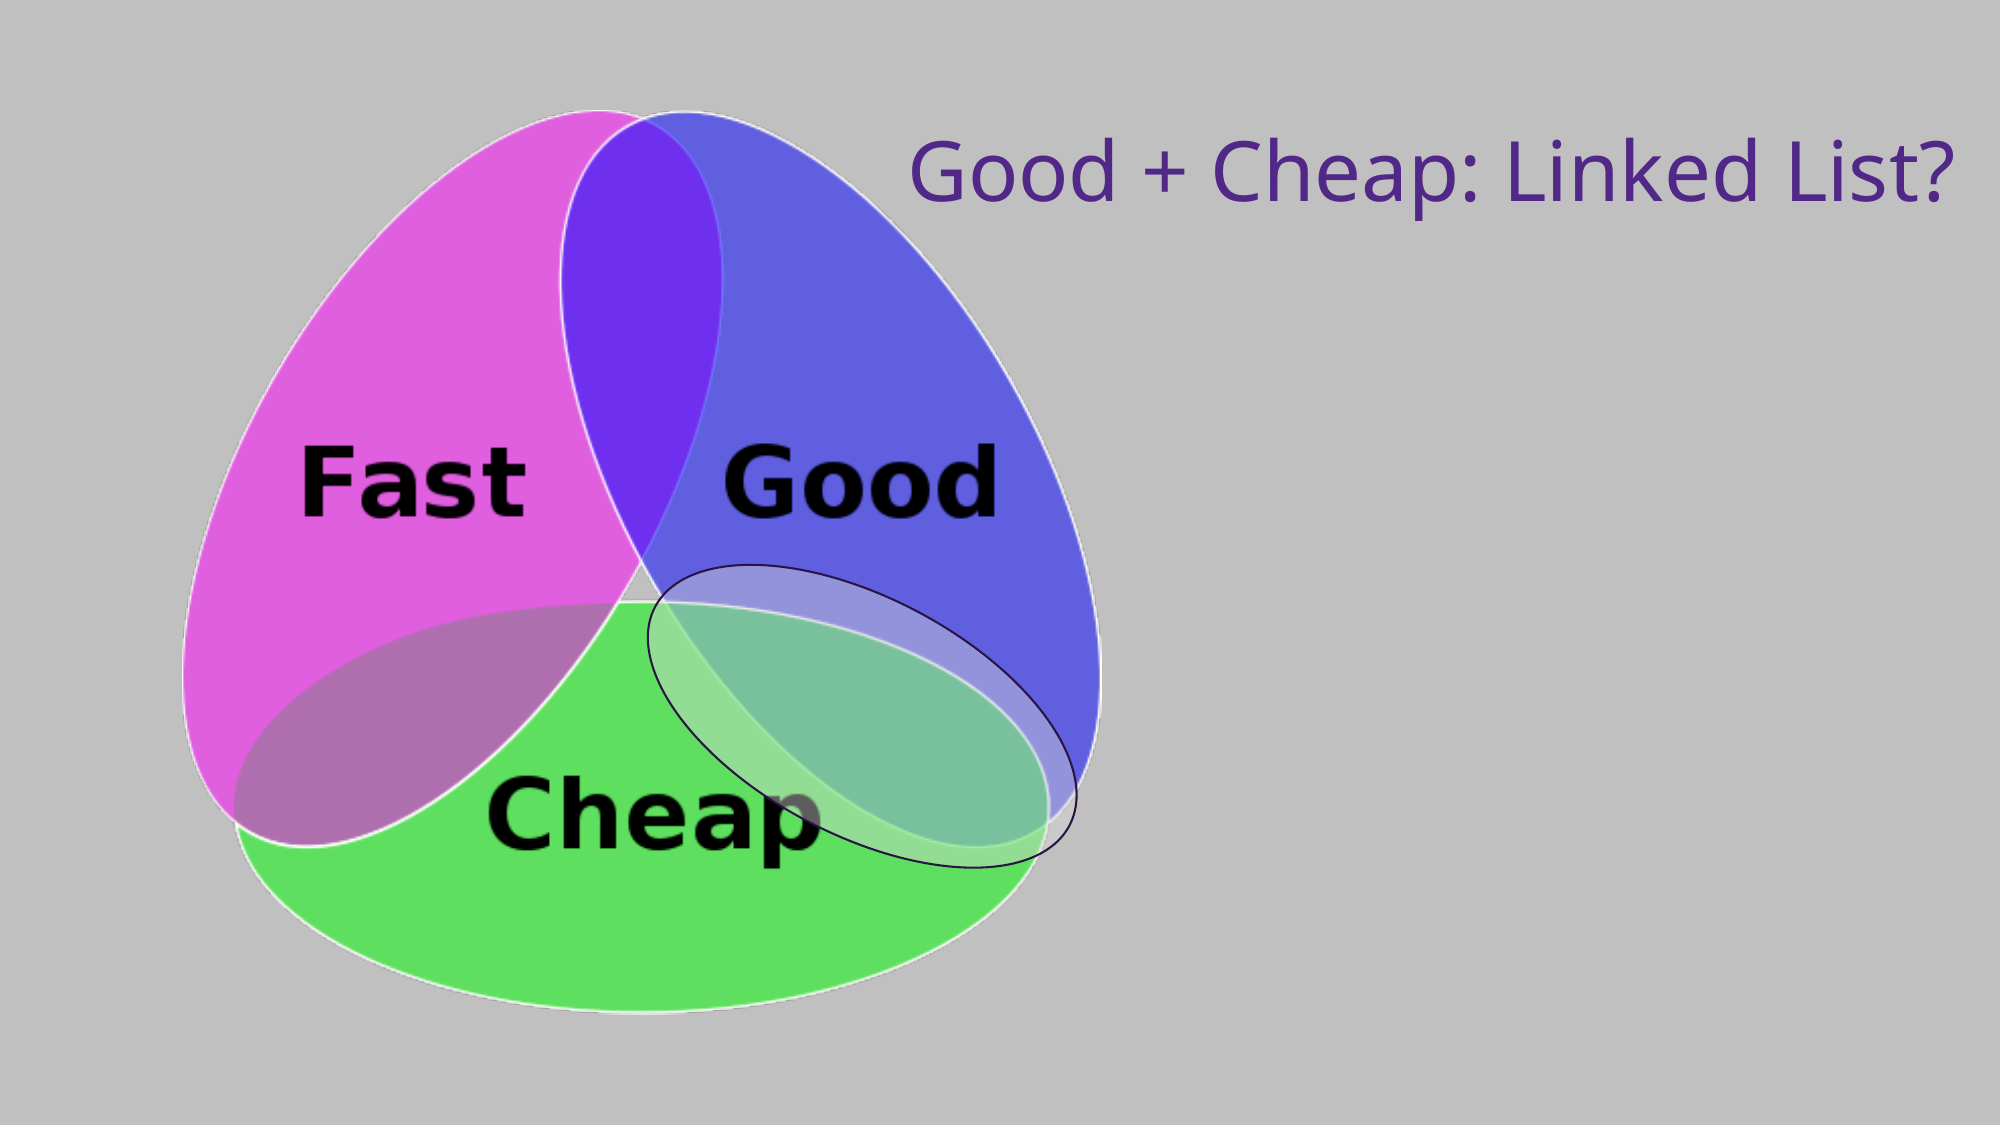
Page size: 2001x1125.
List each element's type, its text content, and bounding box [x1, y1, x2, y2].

text_box Good + Cheap: Linked List? [1102, 110, 1972, 226]
picture [182, 110, 1102, 1015]
